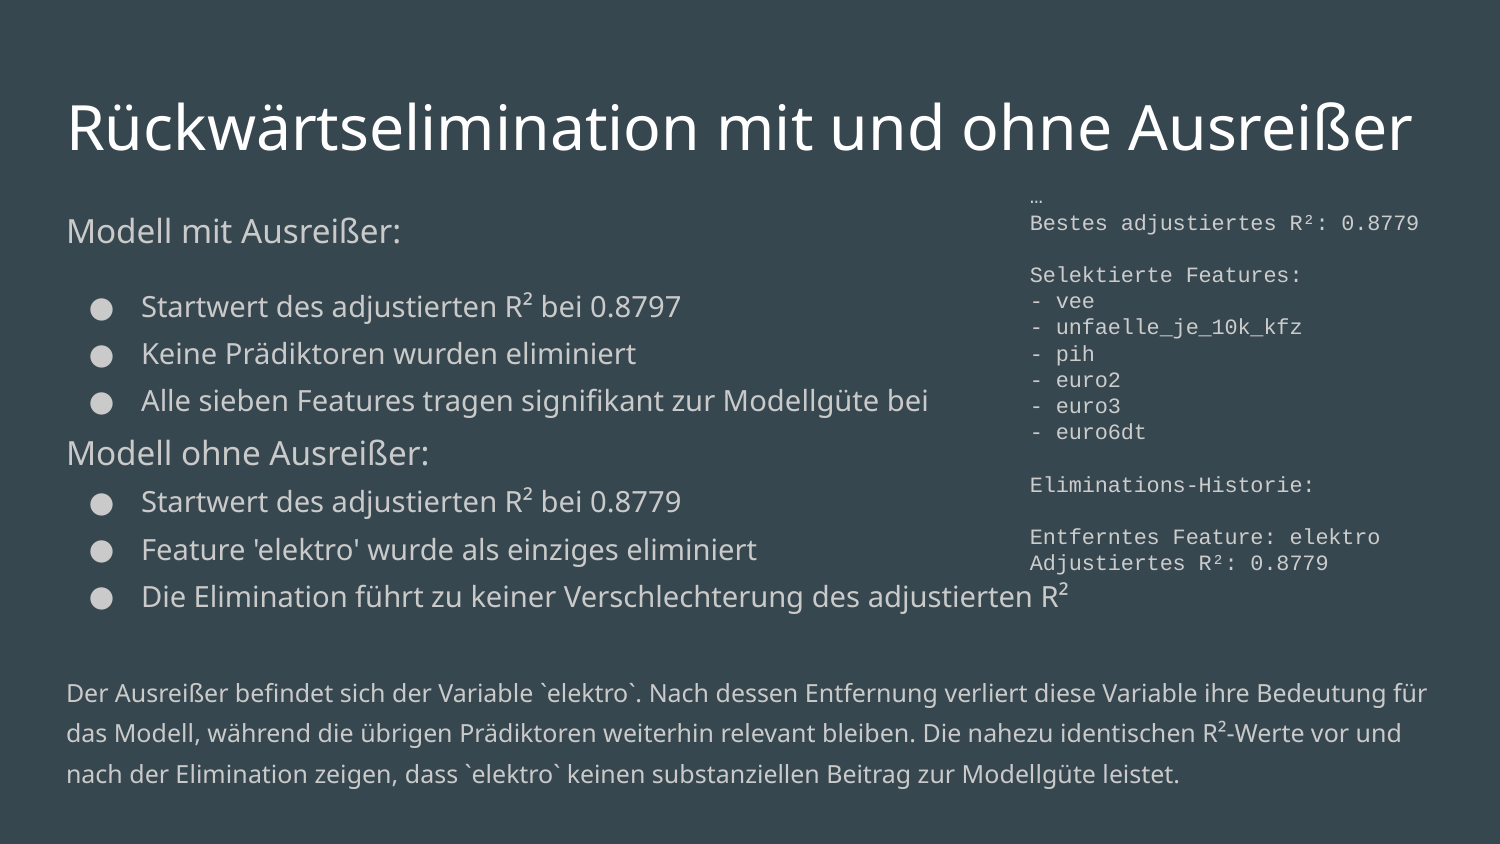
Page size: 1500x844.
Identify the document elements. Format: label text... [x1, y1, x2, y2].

list Modell mit Ausreißer: Startwert des adjustierten R² bei 0.8797 Keine Prädiktoren wurden eliminiert Alle sieben Features tragen signifikant zur Modellgüte bei Modell ohne Ausreißer: Startwert des adjustierten R² bei 0.8779 Feature 'elektro' wurde als einziges eliminiert Die Elimination führt zu keiner Verschlechterung des adjustierten R² Der Ausreißer befindet sich der Variable `elektro`. Nach dessen Entfernung verliert diese Variable ihre Bedeutung für das Modell, während die übrigen Prädiktoren weiterhin relevant bleiben. Die nahezu identischen R²-Werte vor und nach der Elimination zeigen, dass `elektro` keinen substanziellen Beitrag zur Modellgüte leistet. [51, 189, 1449, 751]
title Rückwärtselimination mit und ohne Ausreißer [51, 72, 1449, 167]
text_box … Bestes adjustiertes R²: 0.8779 Selektierte Features: - vee - unfaelle_je_10k_kfz - pih - euro2 - euro3 - euro6dt Eliminations-Historie: Entferntes Feature: elektro Adjustiertes R²: 0.8779 [1015, 166, 1449, 591]
